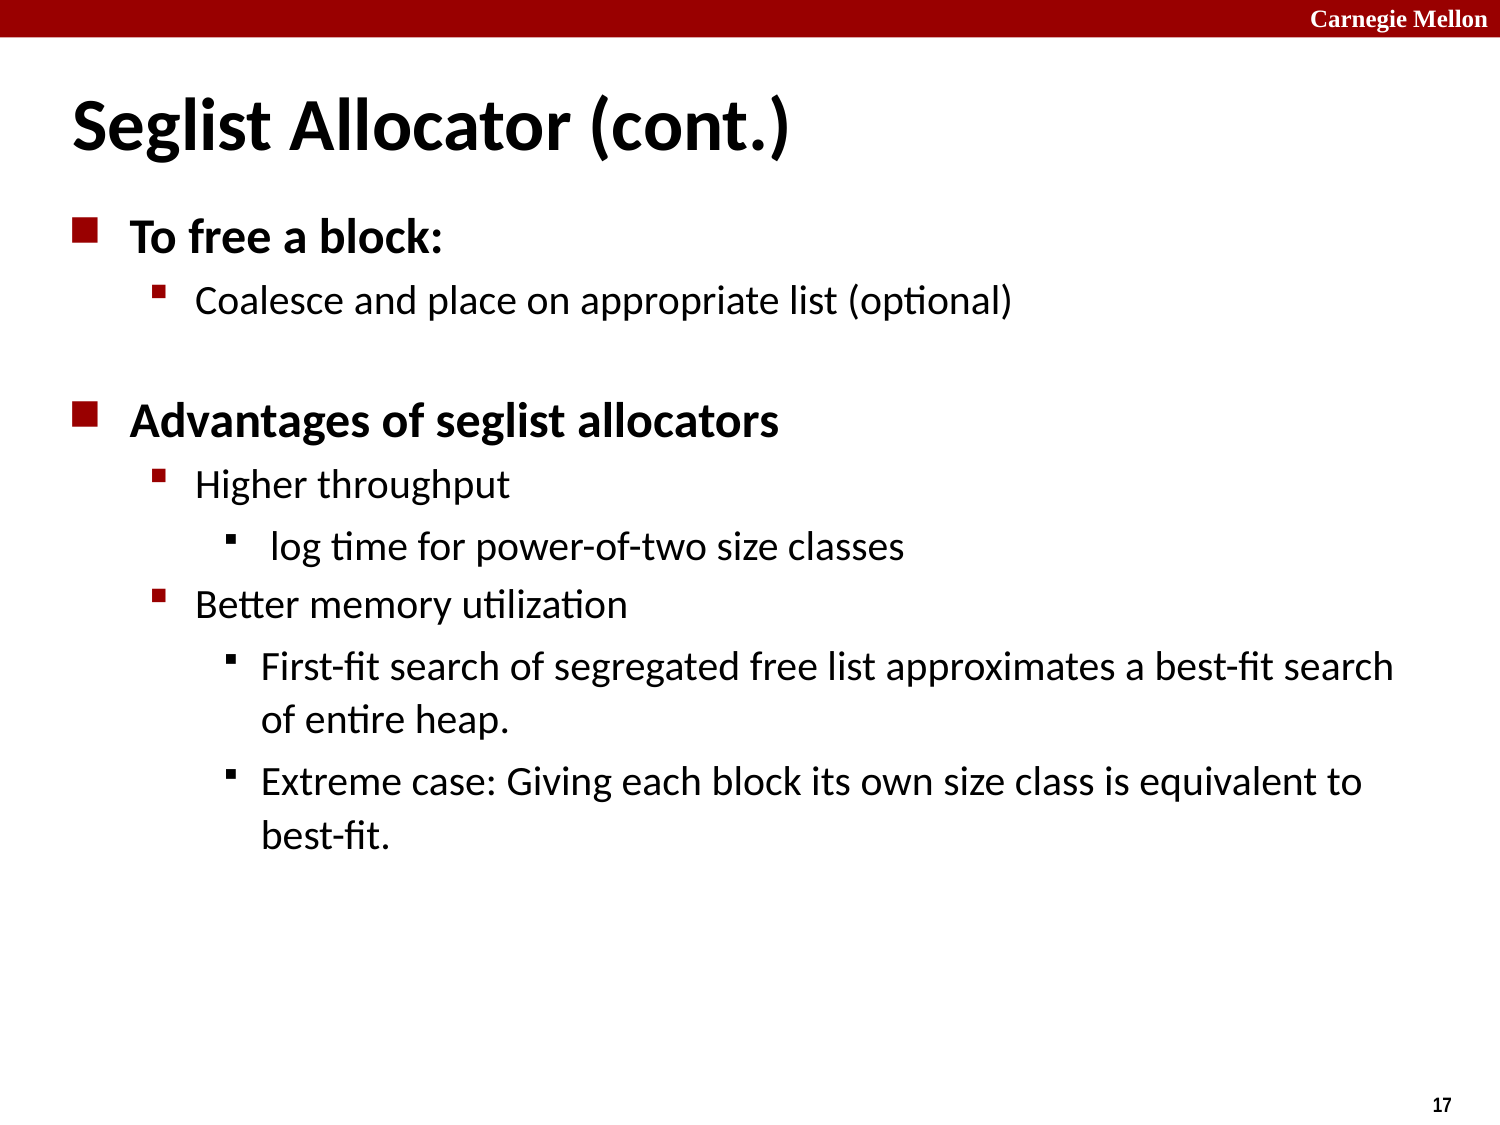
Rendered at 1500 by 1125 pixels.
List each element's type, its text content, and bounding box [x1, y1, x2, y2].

list To free a block: Coalesce and place on appropriate list (optional) Advantages of seglist allocators Higher throughput log time for power-of-two size classes Better memory utilization First-fit search of segregated free list approximates a best-fit search of entire heap. Extreme case: Giving each block its own size class is equivalent to best-fit. [58, 199, 1422, 1058]
title Seglist Allocator (cont.) [57, 62, 1488, 192]
